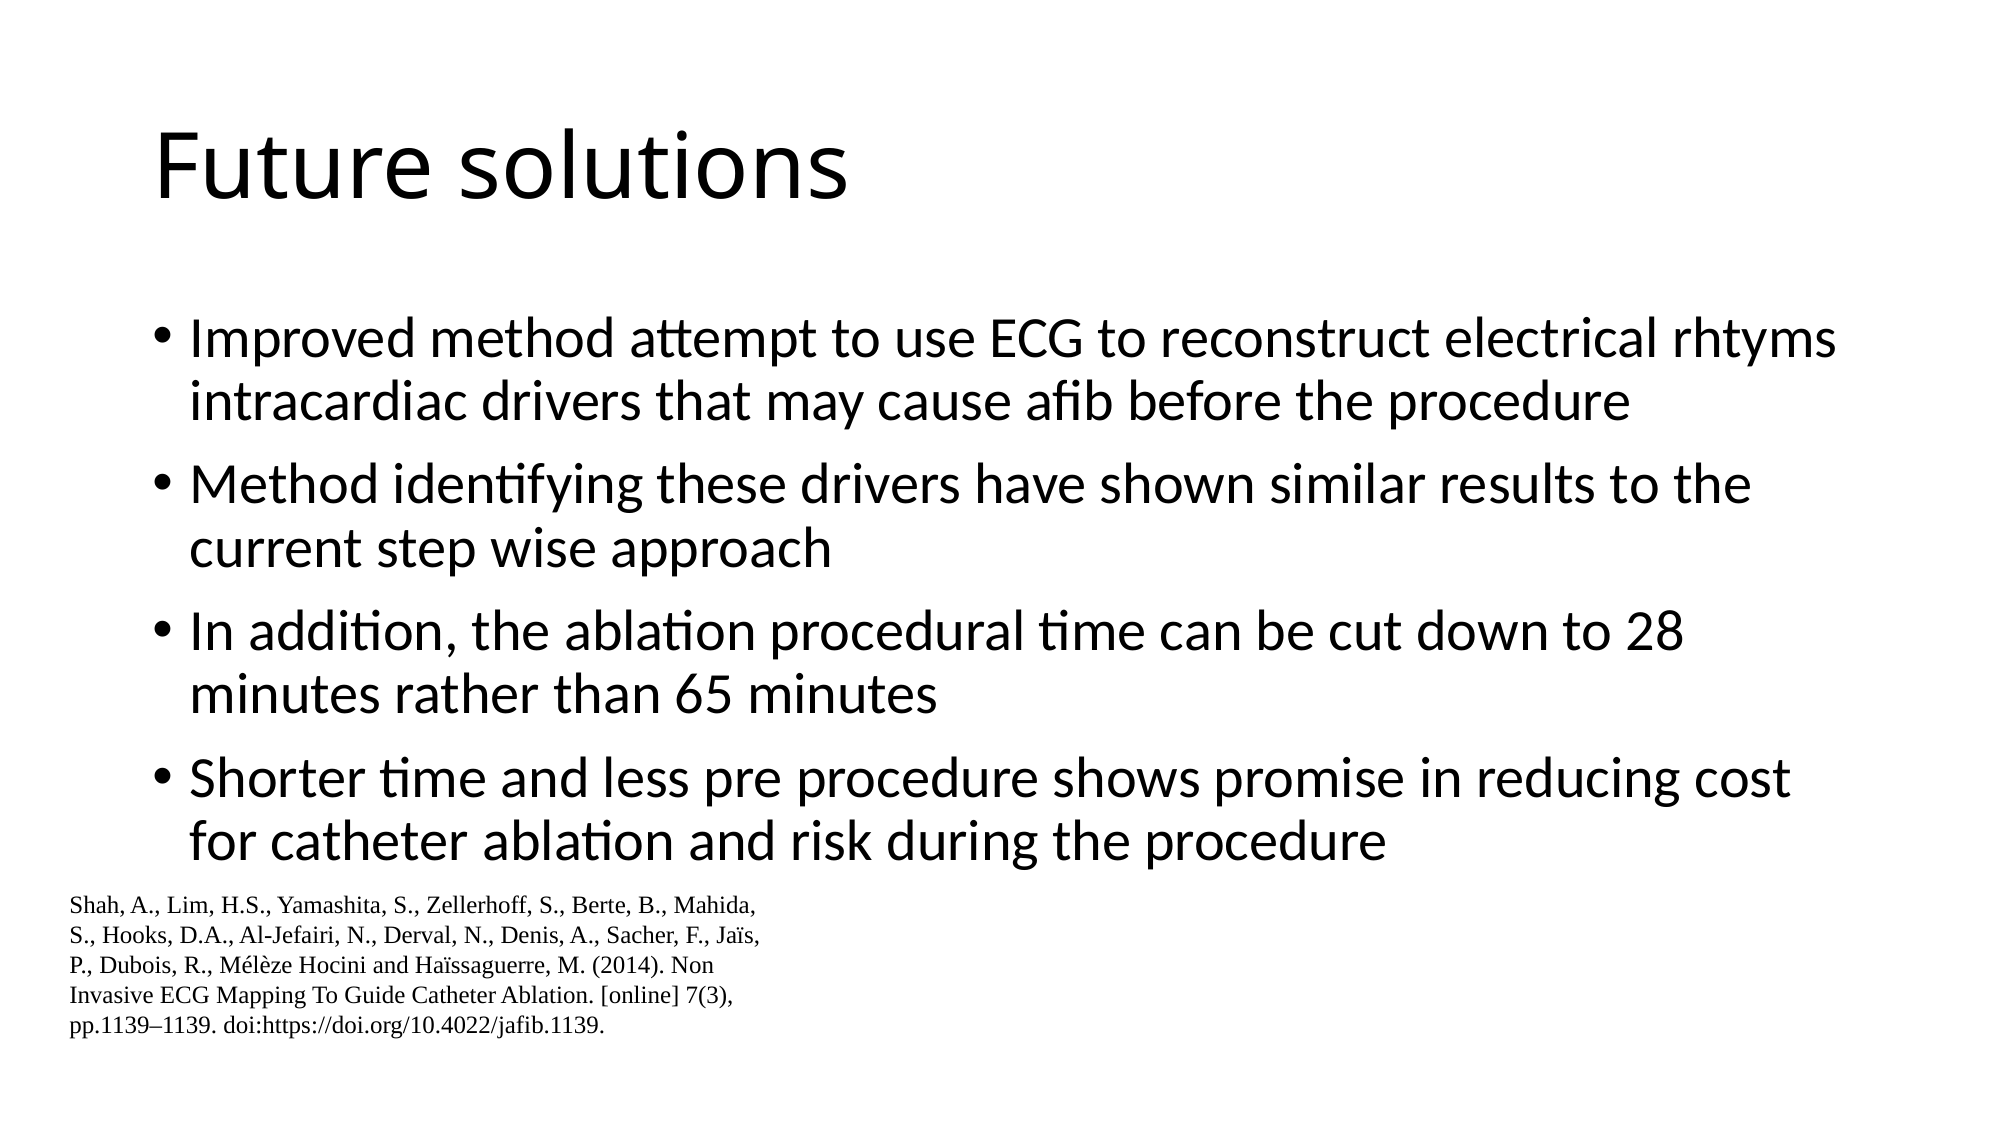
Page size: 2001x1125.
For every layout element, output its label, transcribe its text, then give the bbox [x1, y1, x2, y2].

text_box Shah, A., Lim, H.S., Yamashita, S., Zellerhoff, S., Berte, B., Mahida, S., Hooks, D.A., Al-Jefairi, N., Derval, N., Denis, A., Sacher, F., Jaïs, P., Dubois, R., Mélèze Hocini and Haïssaguerre, M. (2014). Non Invasive ECG Mapping To Guide Catheter Ablation. [online] 7(3), pp.1139–1139. doi:https://doi.org/10.4022/jafib.1139. ‌ [54, 881, 803, 1091]
list Improved method attempt to use ECG to reconstruct electrical rhtyms intracardiac drivers that may cause afib before the procedure Method identifying these drivers have shown similar results to the current step wise approach In addition, the ablation procedural time can be cut down to 28 minutes rather than 65 minutes Shorter time and less pre procedure shows promise in reducing cost for catheter ablation and risk during the procedure [137, 299, 1863, 1014]
title Future solutions [137, 59, 1863, 278]
